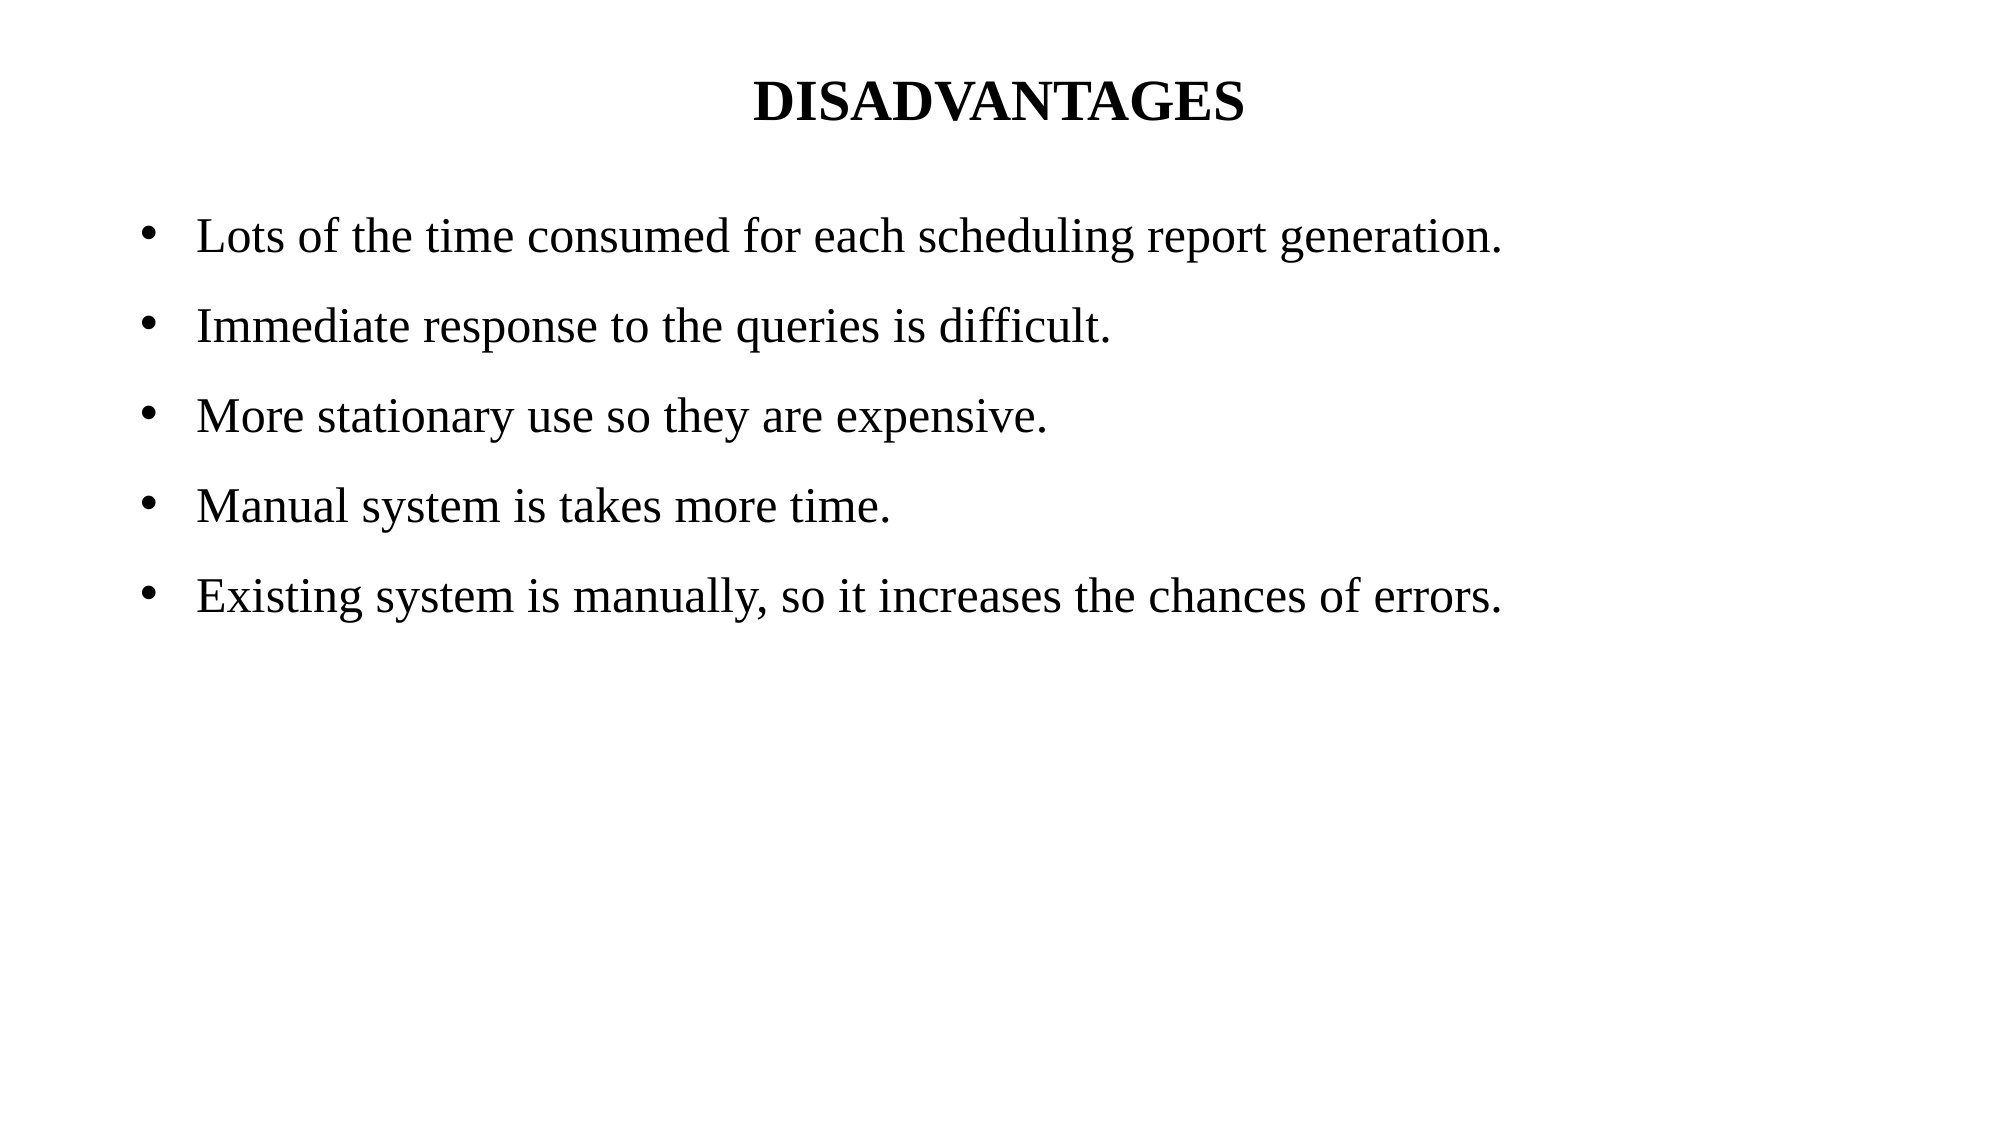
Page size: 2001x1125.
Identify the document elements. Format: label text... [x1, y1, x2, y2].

list Lots of the time consumed for each scheduling report generation. Immediate response to the queries is difficult. More stationary use so they are expensive. Manual system is takes more time. Existing system is manually, so it increases the chances of errors. [125, 101, 1977, 754]
title DISADVANTAGES [223, 62, 1777, 101]
